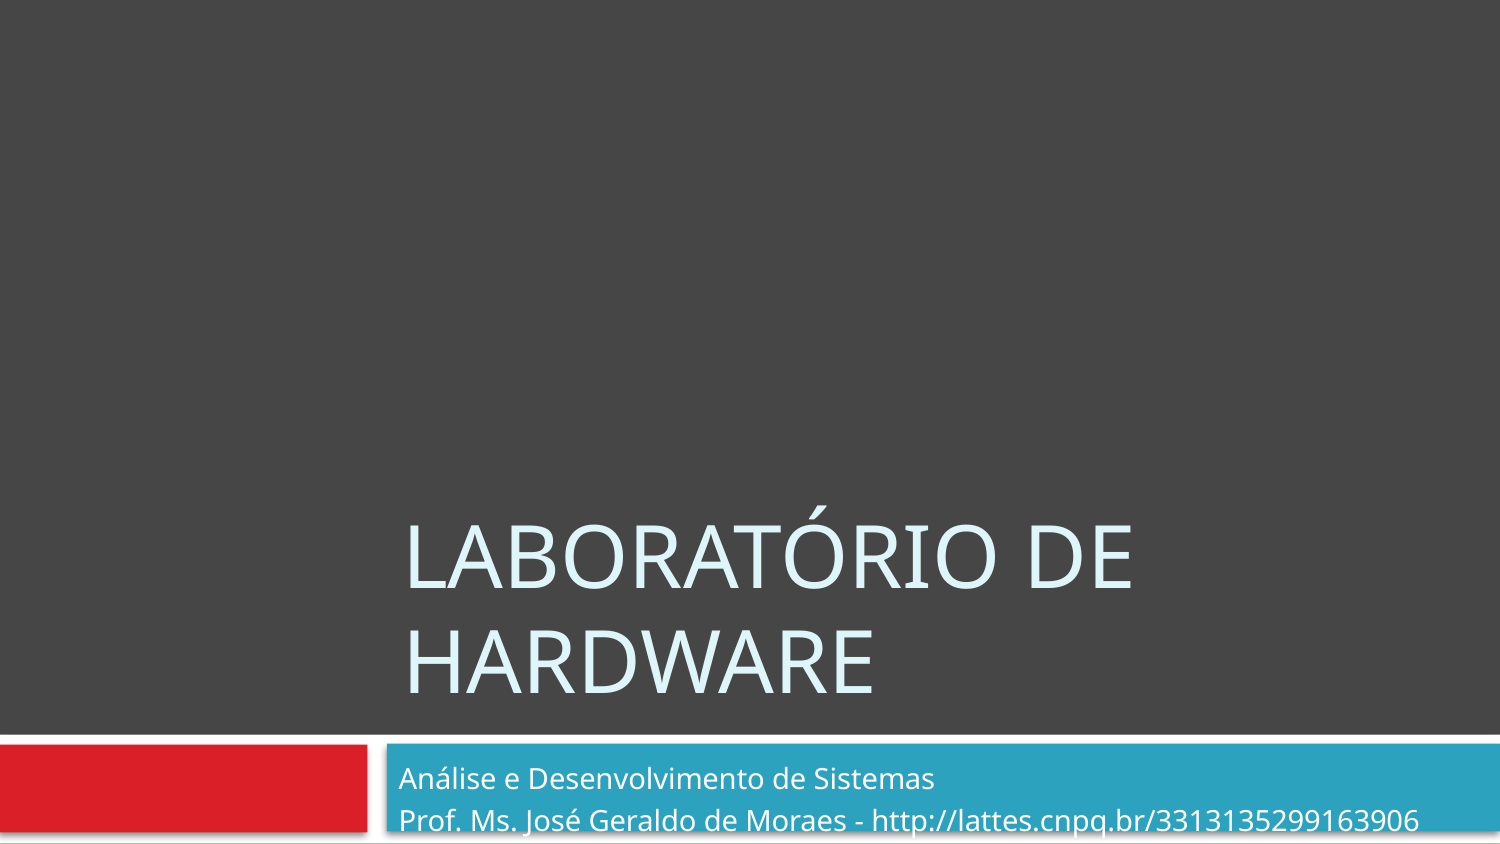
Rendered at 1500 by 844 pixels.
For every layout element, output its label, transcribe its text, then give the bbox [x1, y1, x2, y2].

subtitle Análise e Desenvolvimento de Sistemas Prof. Ms. José Geraldo de Moraes - http://lattes.cnpq.br/3313135299163906 [383, 752, 1453, 844]
title Laboratório de Hardware [387, 384, 1450, 719]
